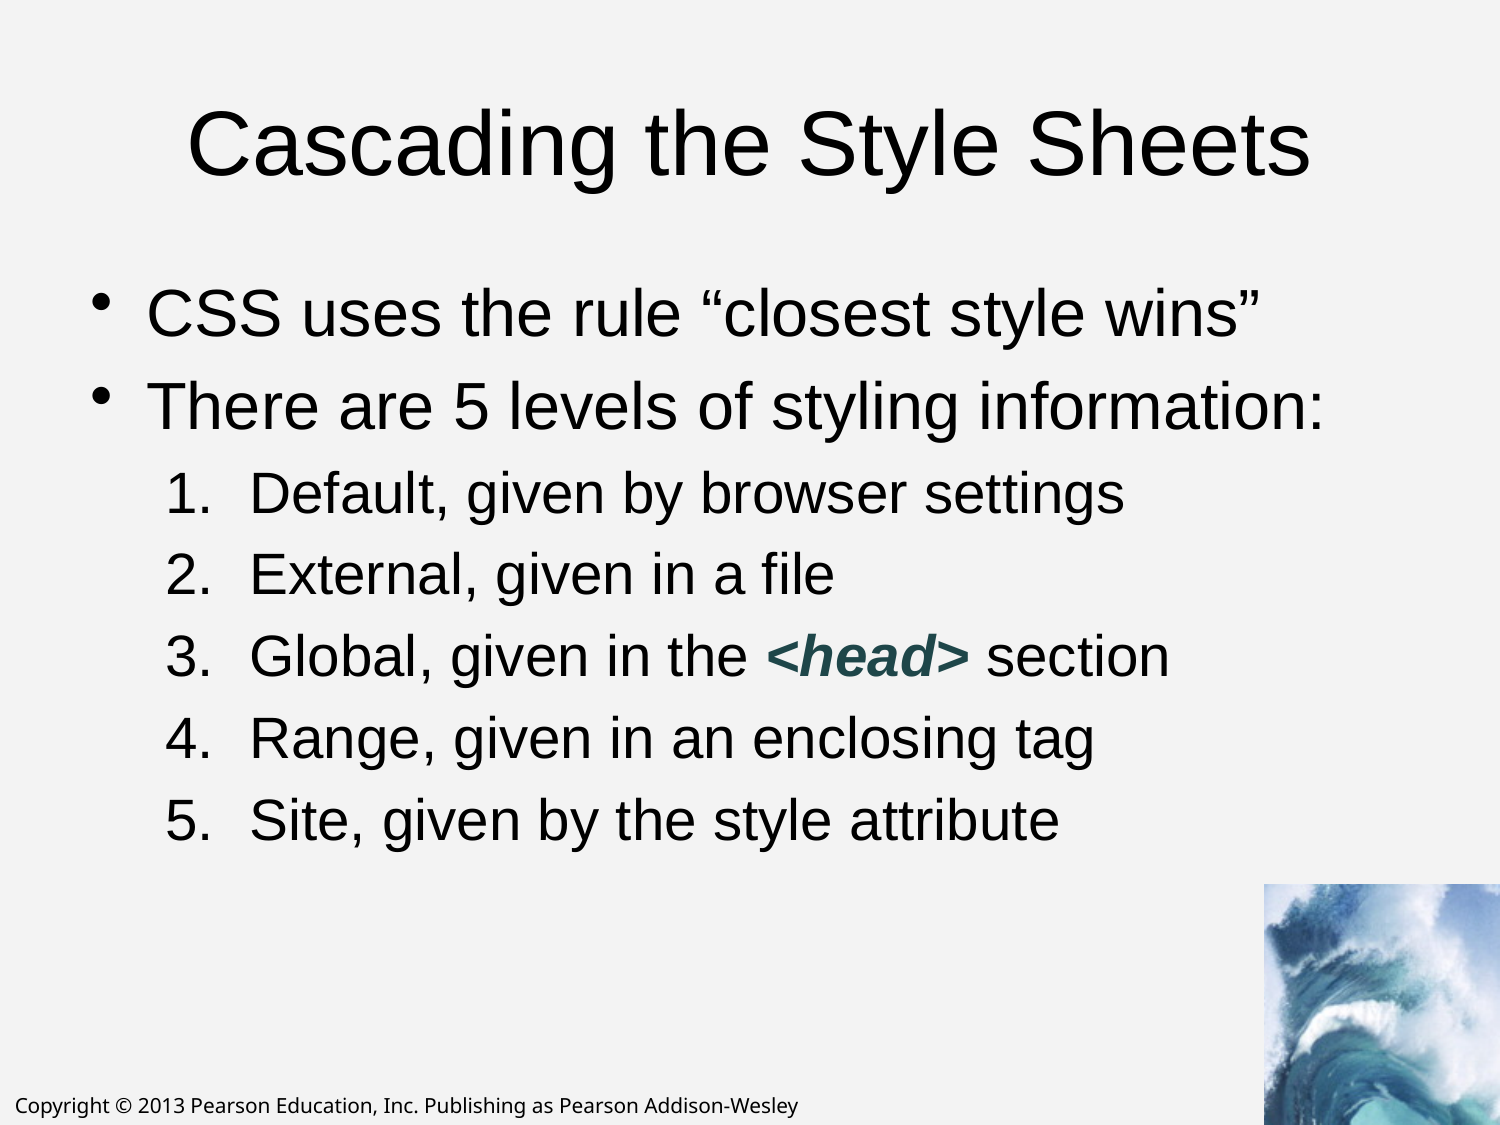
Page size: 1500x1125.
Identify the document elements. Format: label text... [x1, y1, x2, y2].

list CSS uses the rule “closest style wins” There are 5 levels of styling information: Default, given by browser settings External, given in a file Global, given in the <head> section Range, given in an enclosing tag Site, given by the style attribute [74, 262, 1426, 1006]
title Cascading the Style Sheets [74, 44, 1426, 233]
picture [1264, 884, 1500, 1125]
